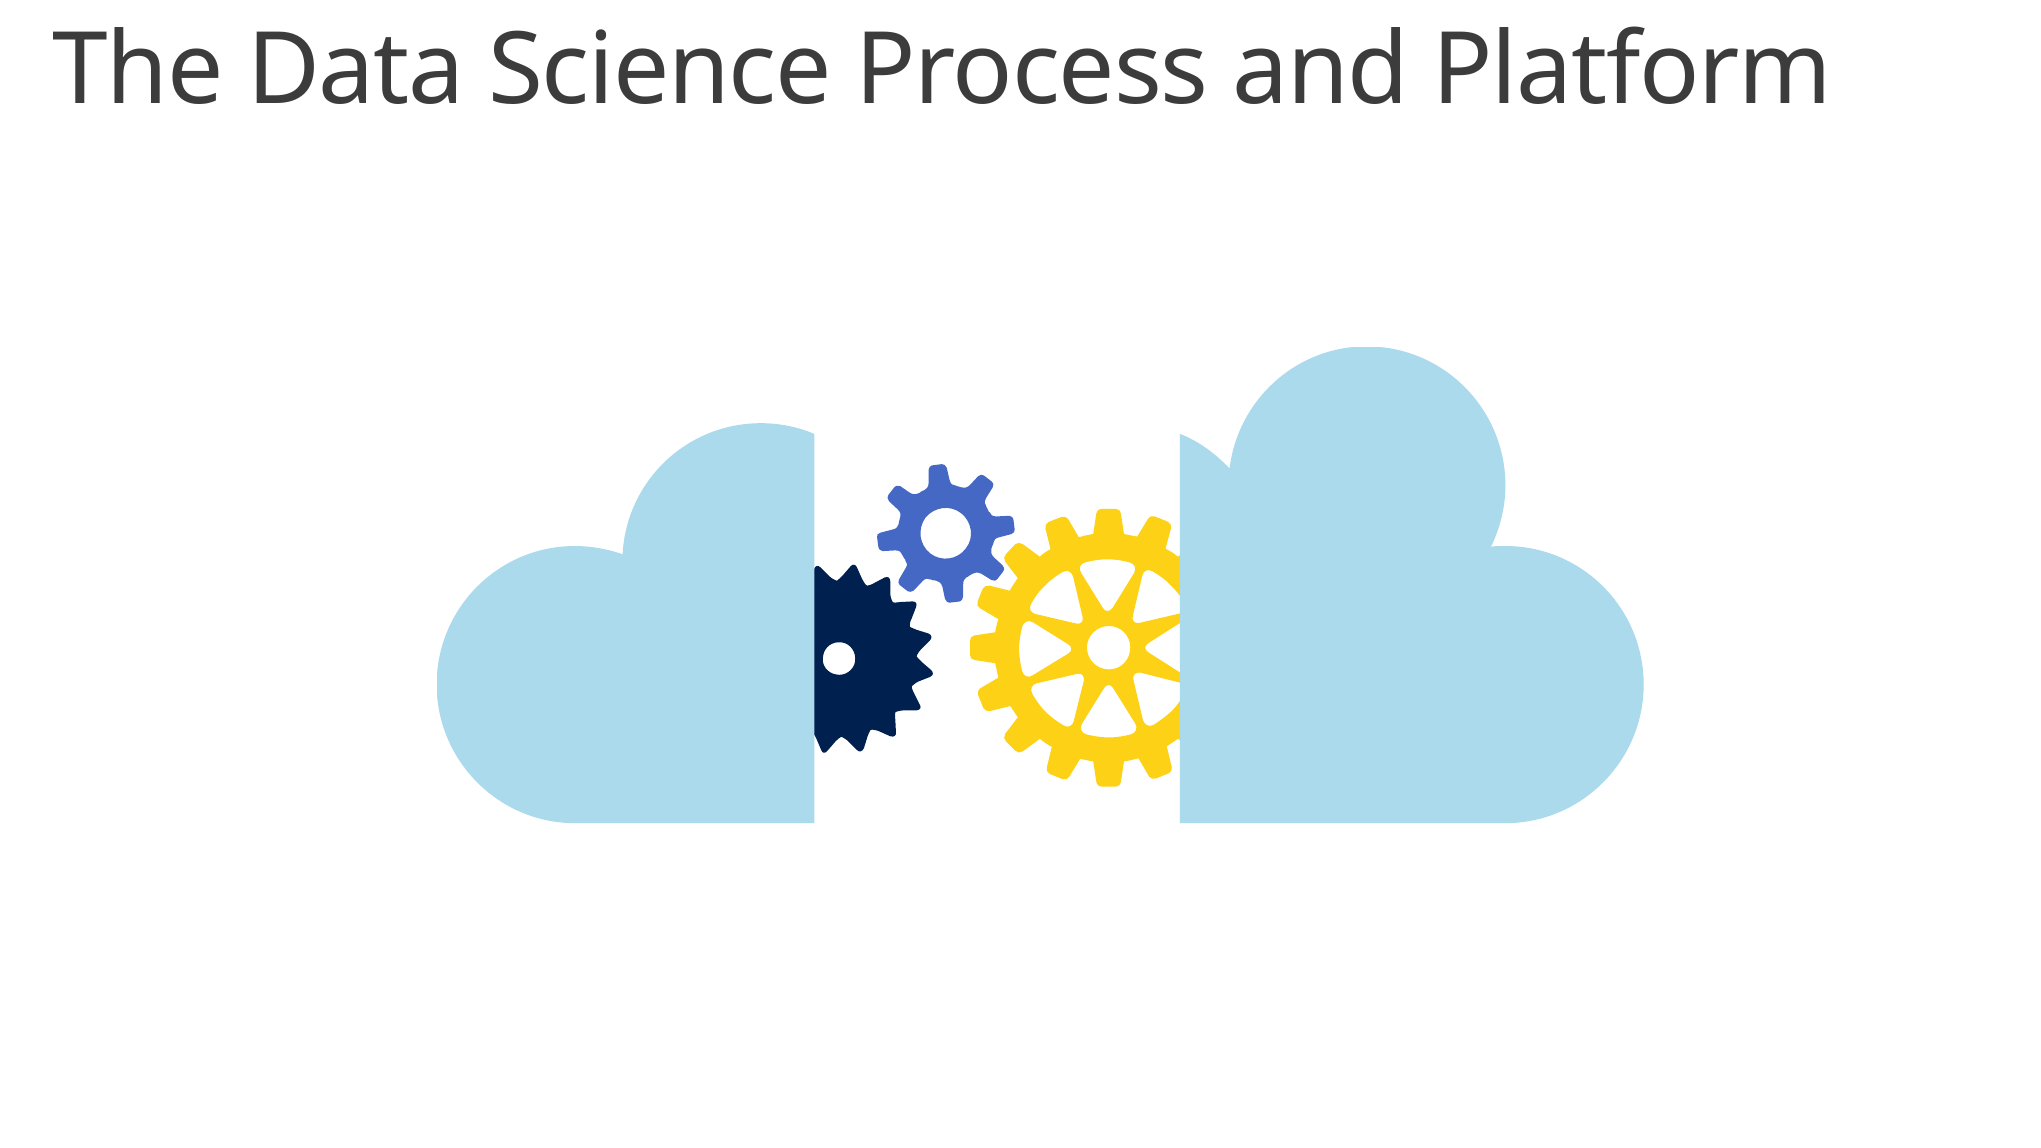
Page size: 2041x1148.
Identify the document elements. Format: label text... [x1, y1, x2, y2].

title The Data Science Process and Platform [0, 0, 2041, 126]
picture [436, 346, 1644, 824]
